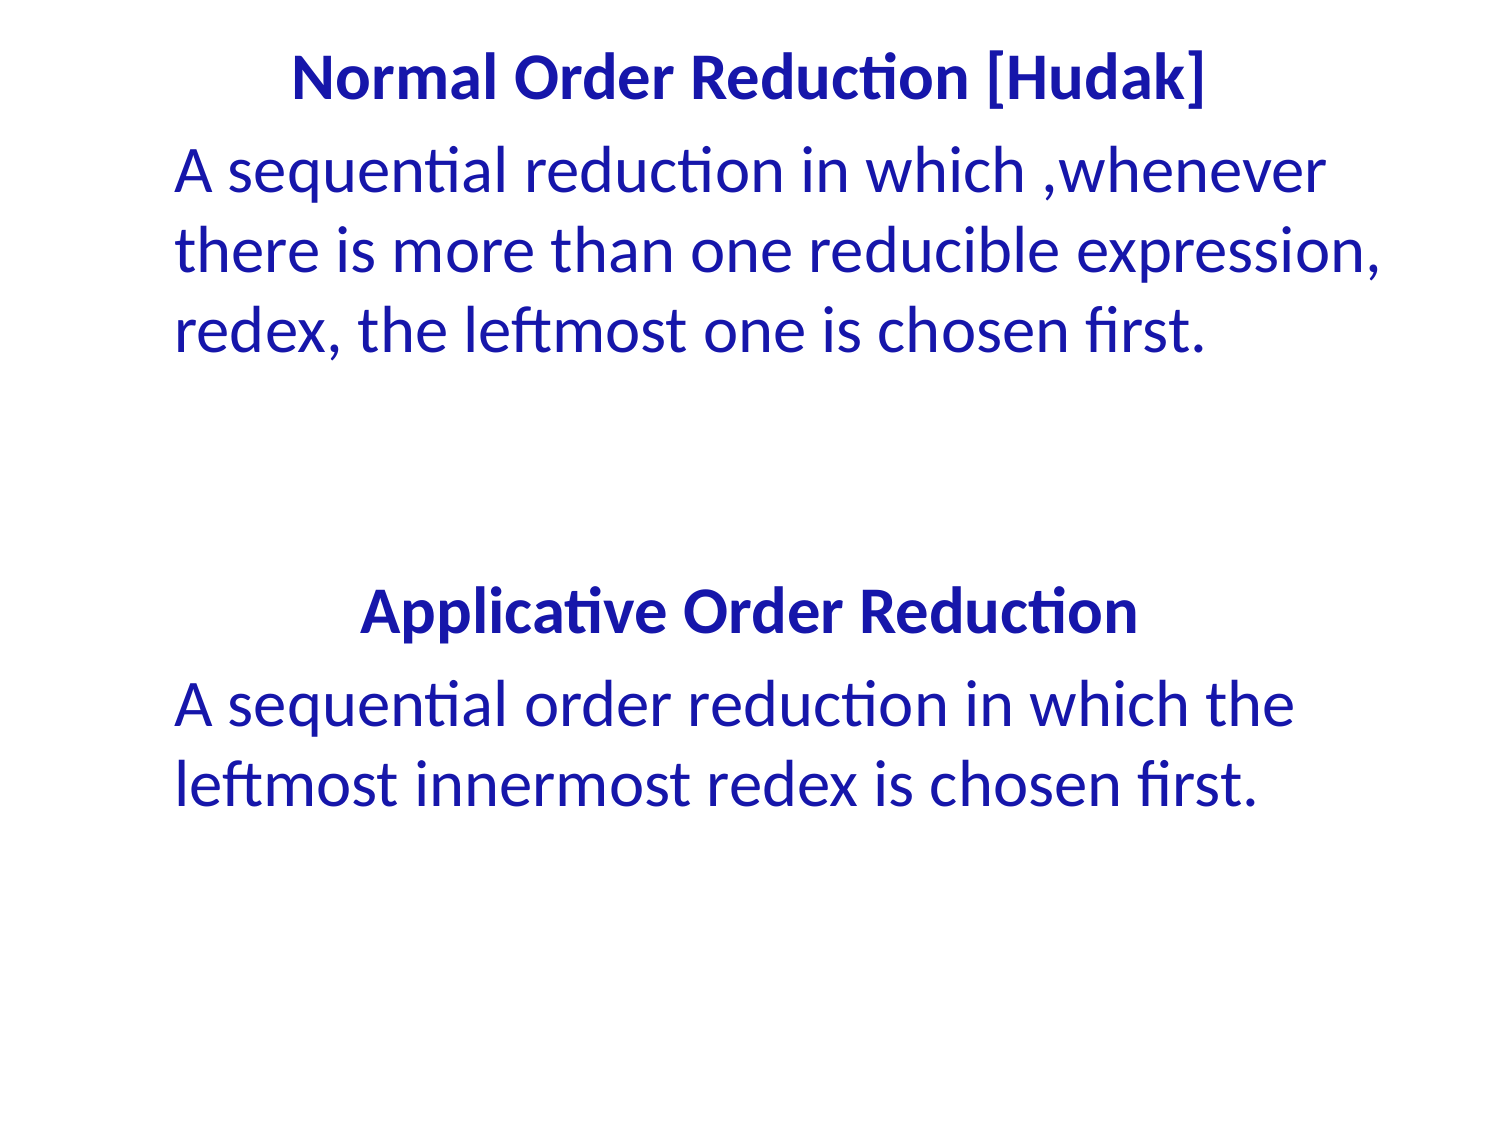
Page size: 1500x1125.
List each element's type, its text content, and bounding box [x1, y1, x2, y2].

list Normal Order Reduction [Hudak] A sequential reduction in which ,whenever there is more than one reducible expression, redex, the leftmost one is chosen first. Applicative Order Reduction A sequential order reduction in which the leftmost innermost redex is chosen first. [75, 24, 1425, 1005]
